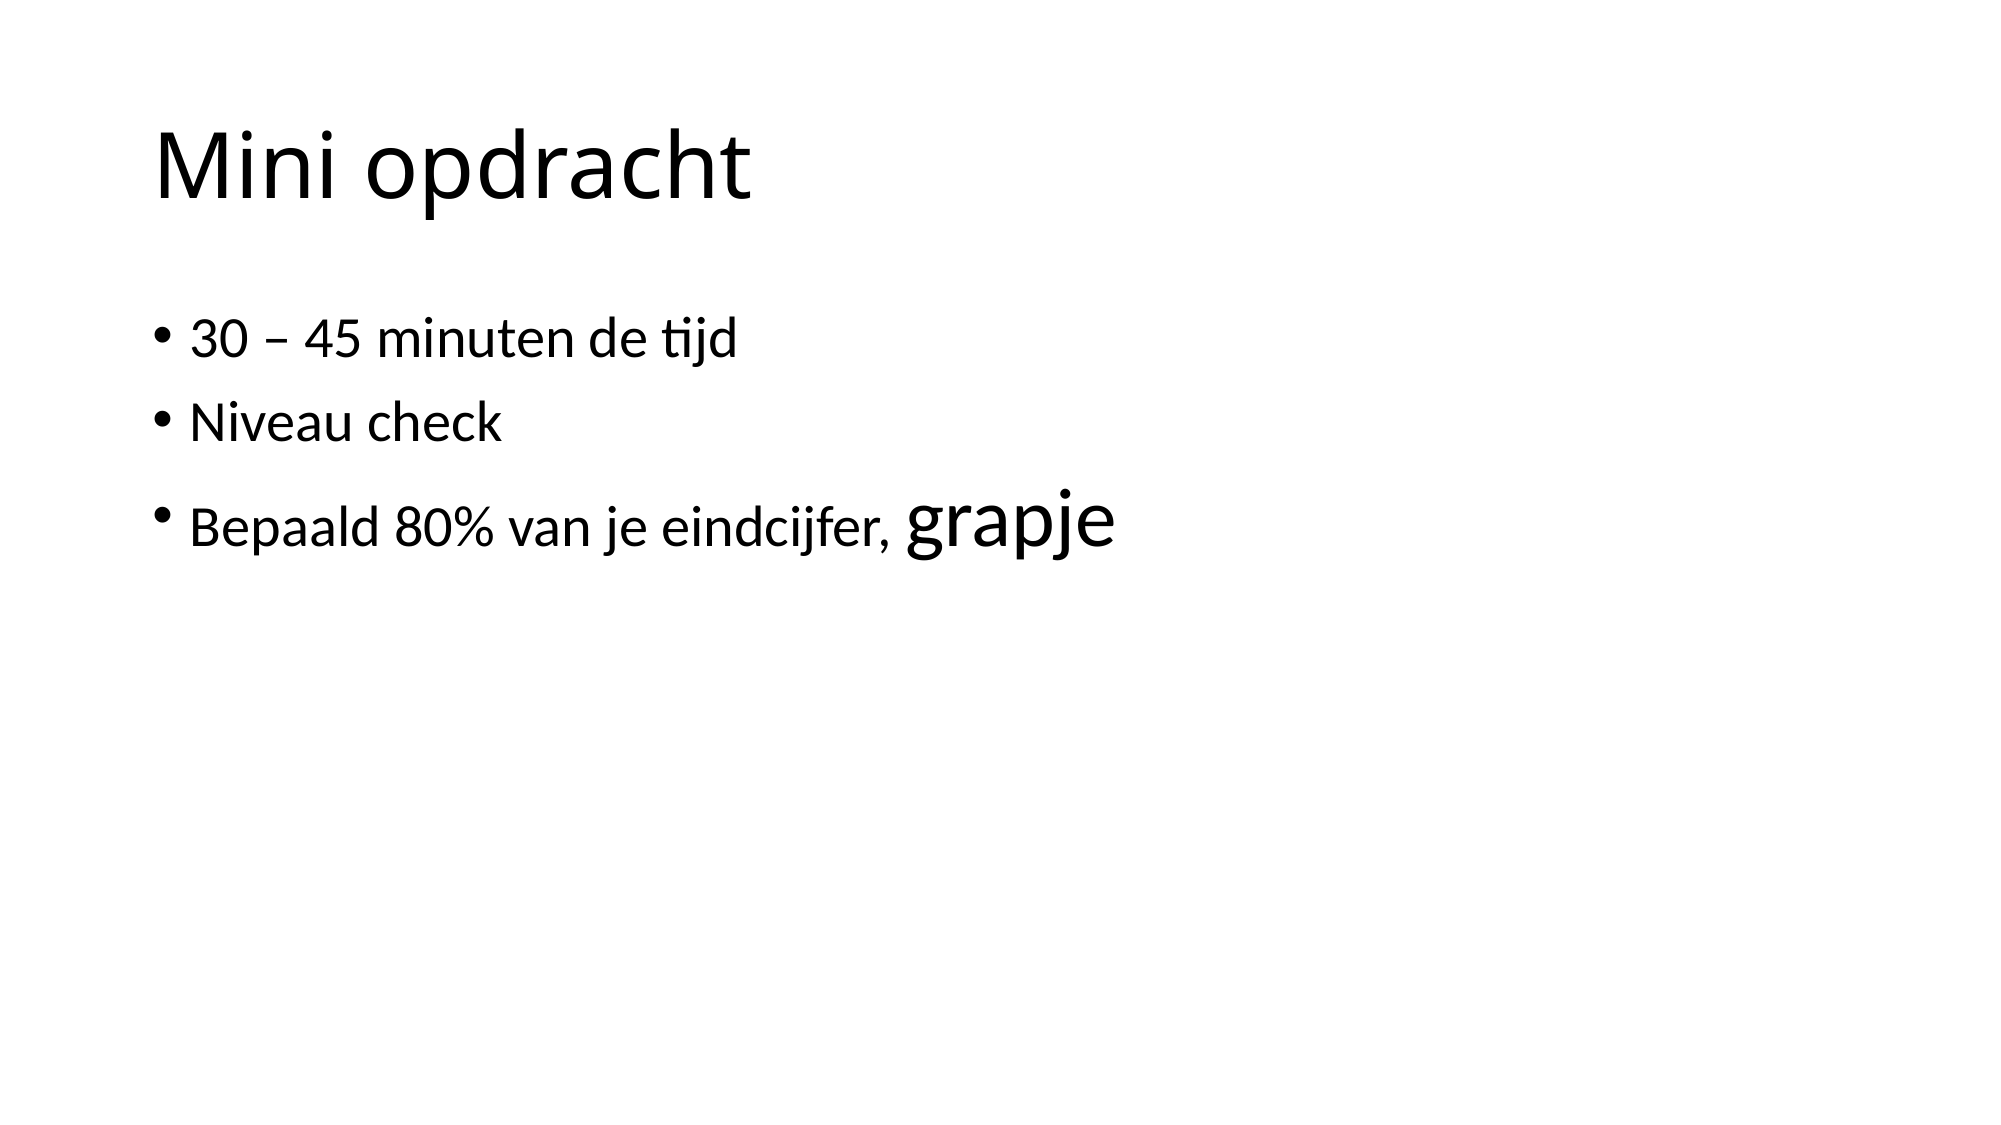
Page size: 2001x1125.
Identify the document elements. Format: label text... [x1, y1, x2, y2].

list 30 – 45 minuten de tijd Niveau check Bepaald 80% van je eindcijfer, grapje [137, 299, 1863, 1014]
title Mini opdracht [137, 59, 1863, 278]
